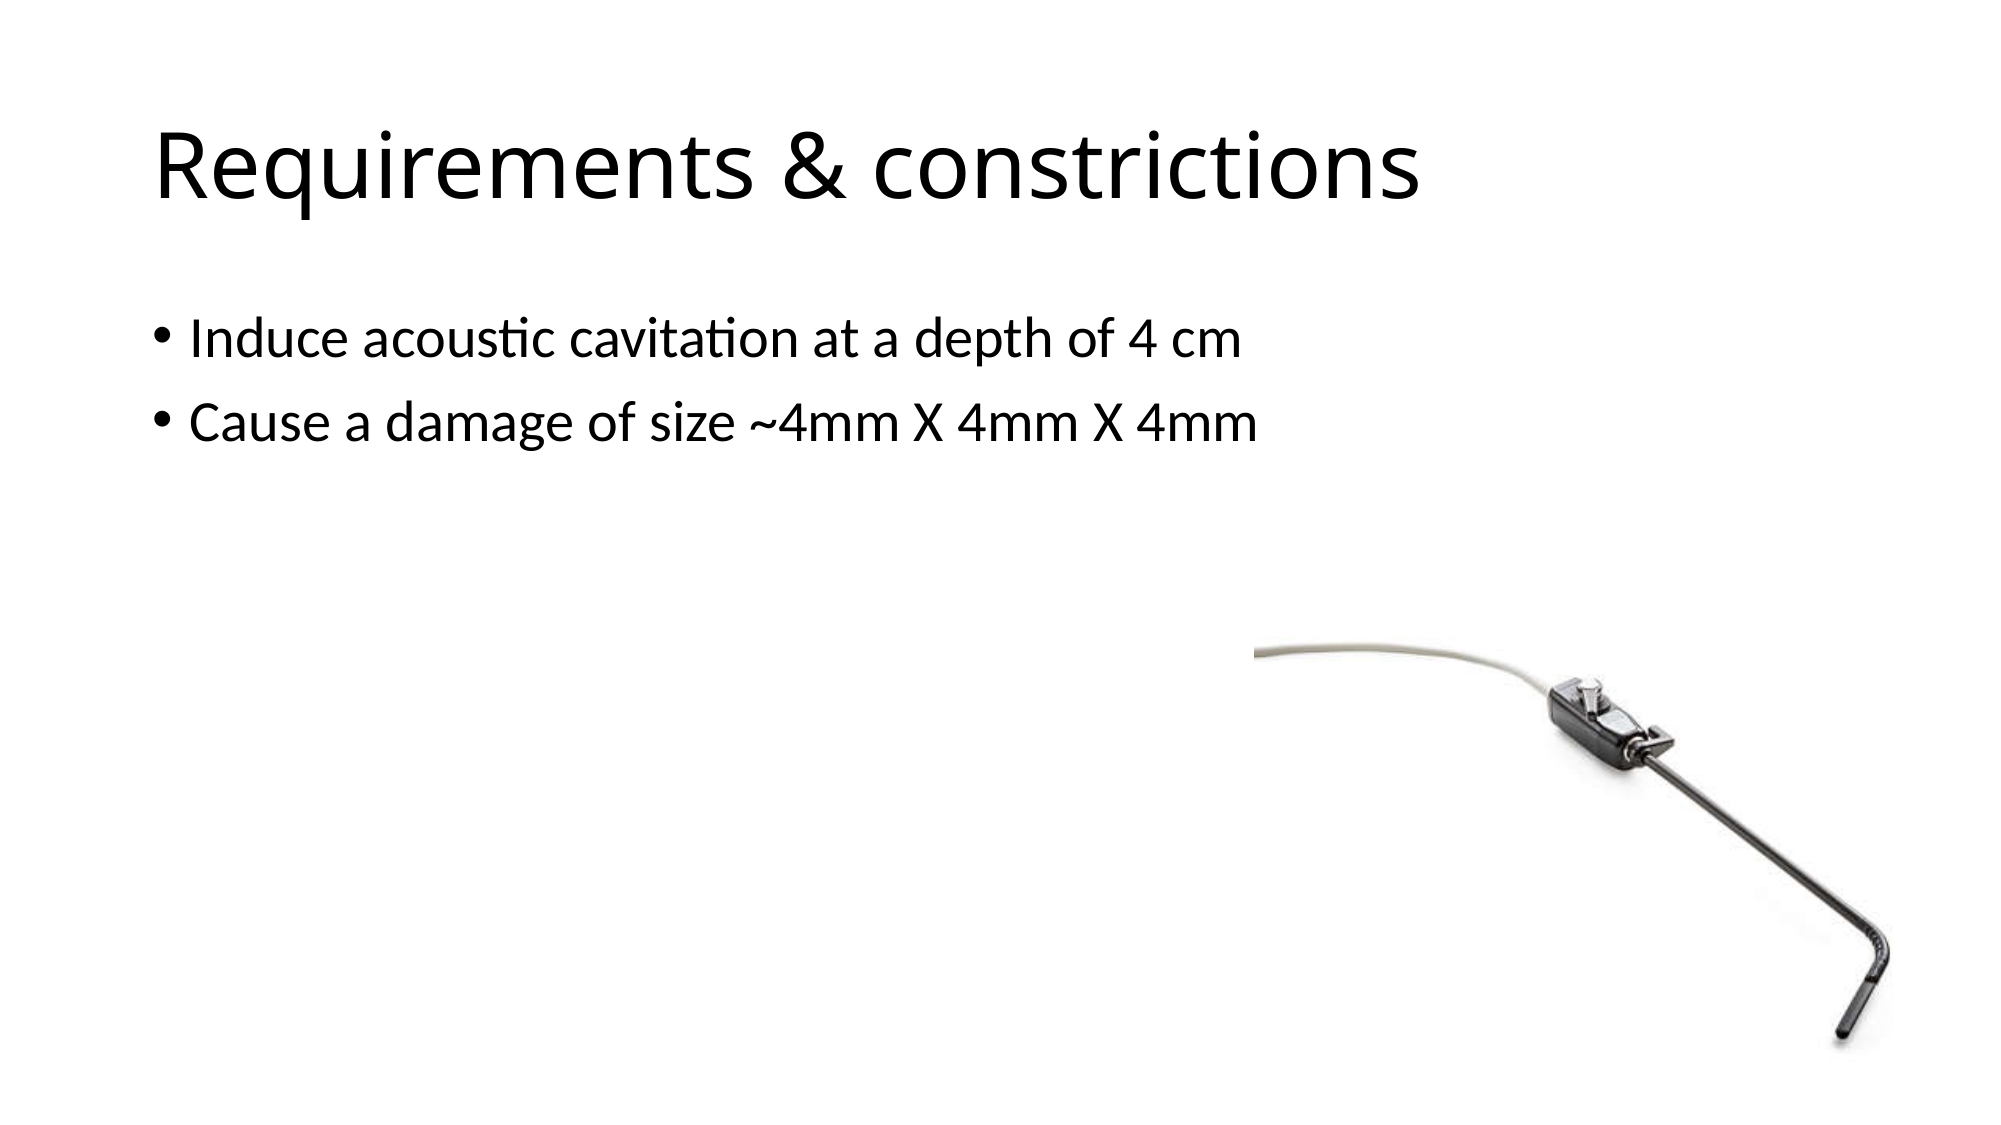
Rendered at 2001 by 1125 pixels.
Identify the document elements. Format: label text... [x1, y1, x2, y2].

picture [1254, 562, 1912, 1125]
title Requirements & constrictions [137, 59, 1863, 278]
list Induce acoustic cavitation at a depth of 4 cm Cause a damage of size ~4mm X 4mm X 4mm [137, 299, 1863, 1014]
